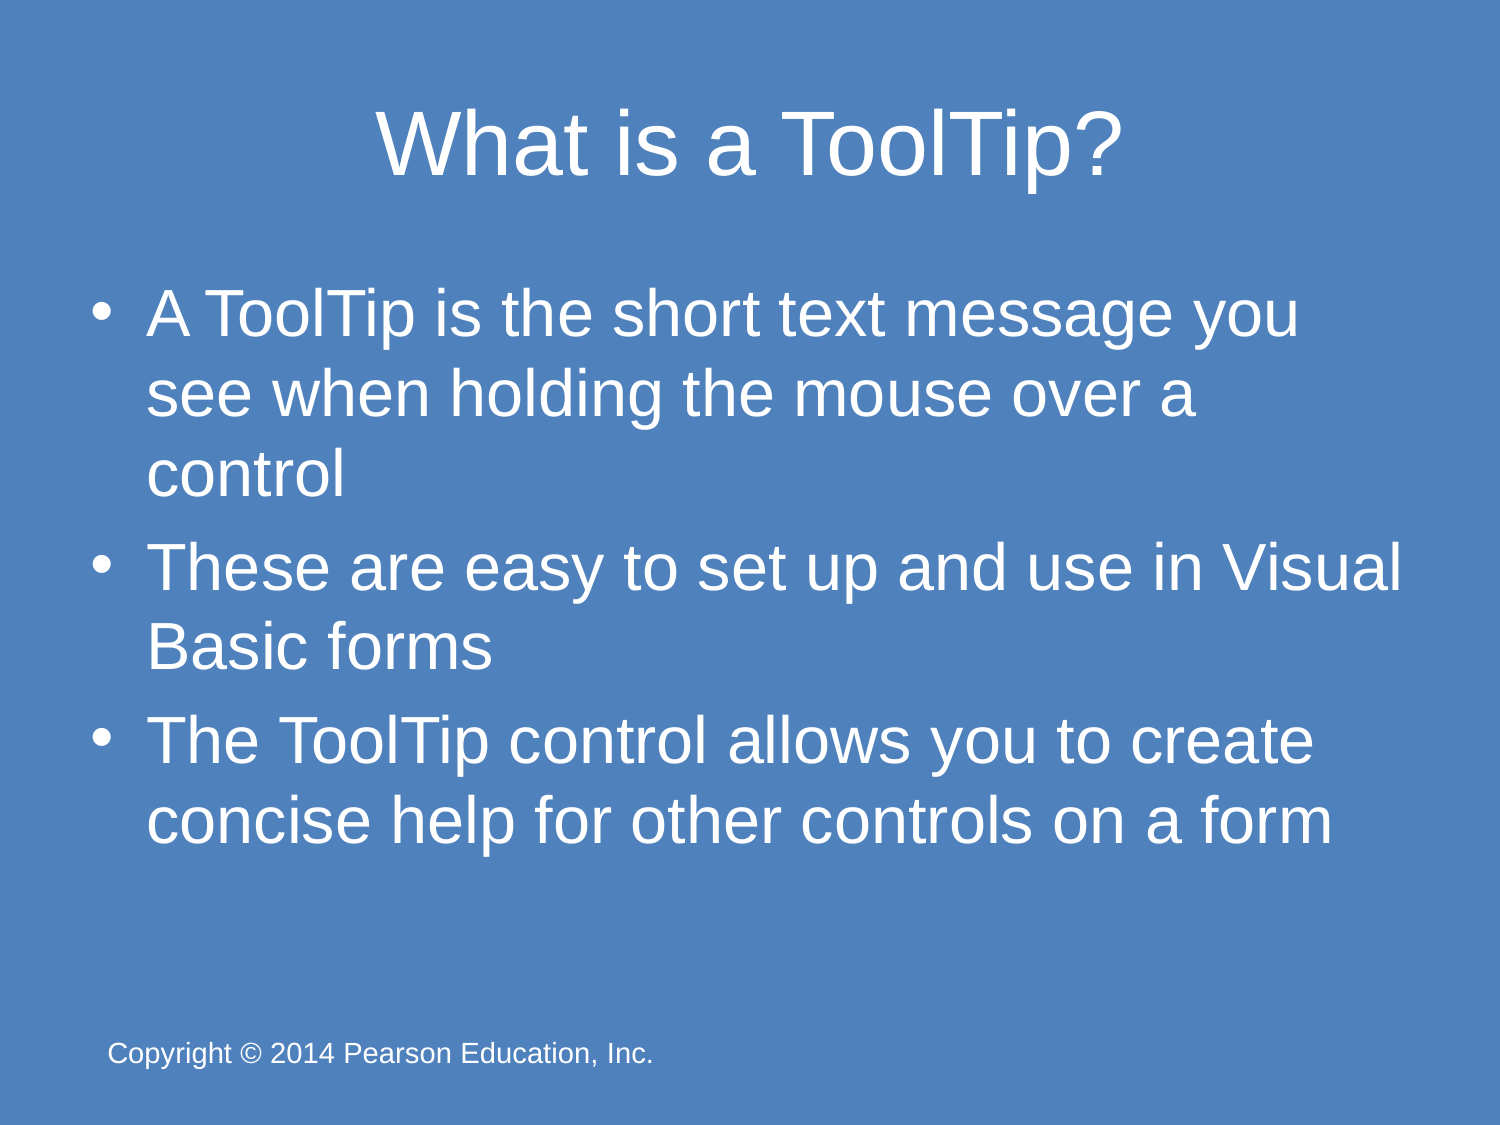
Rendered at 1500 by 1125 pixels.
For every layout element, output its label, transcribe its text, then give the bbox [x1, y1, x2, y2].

title What is a ToolTip? [75, 45, 1425, 233]
list A ToolTip is the short text message you see when holding the mouse over a control These are easy to set up and use in Visual Basic forms The ToolTip control allows you to create concise help for other controls on a form [75, 262, 1425, 1005]
